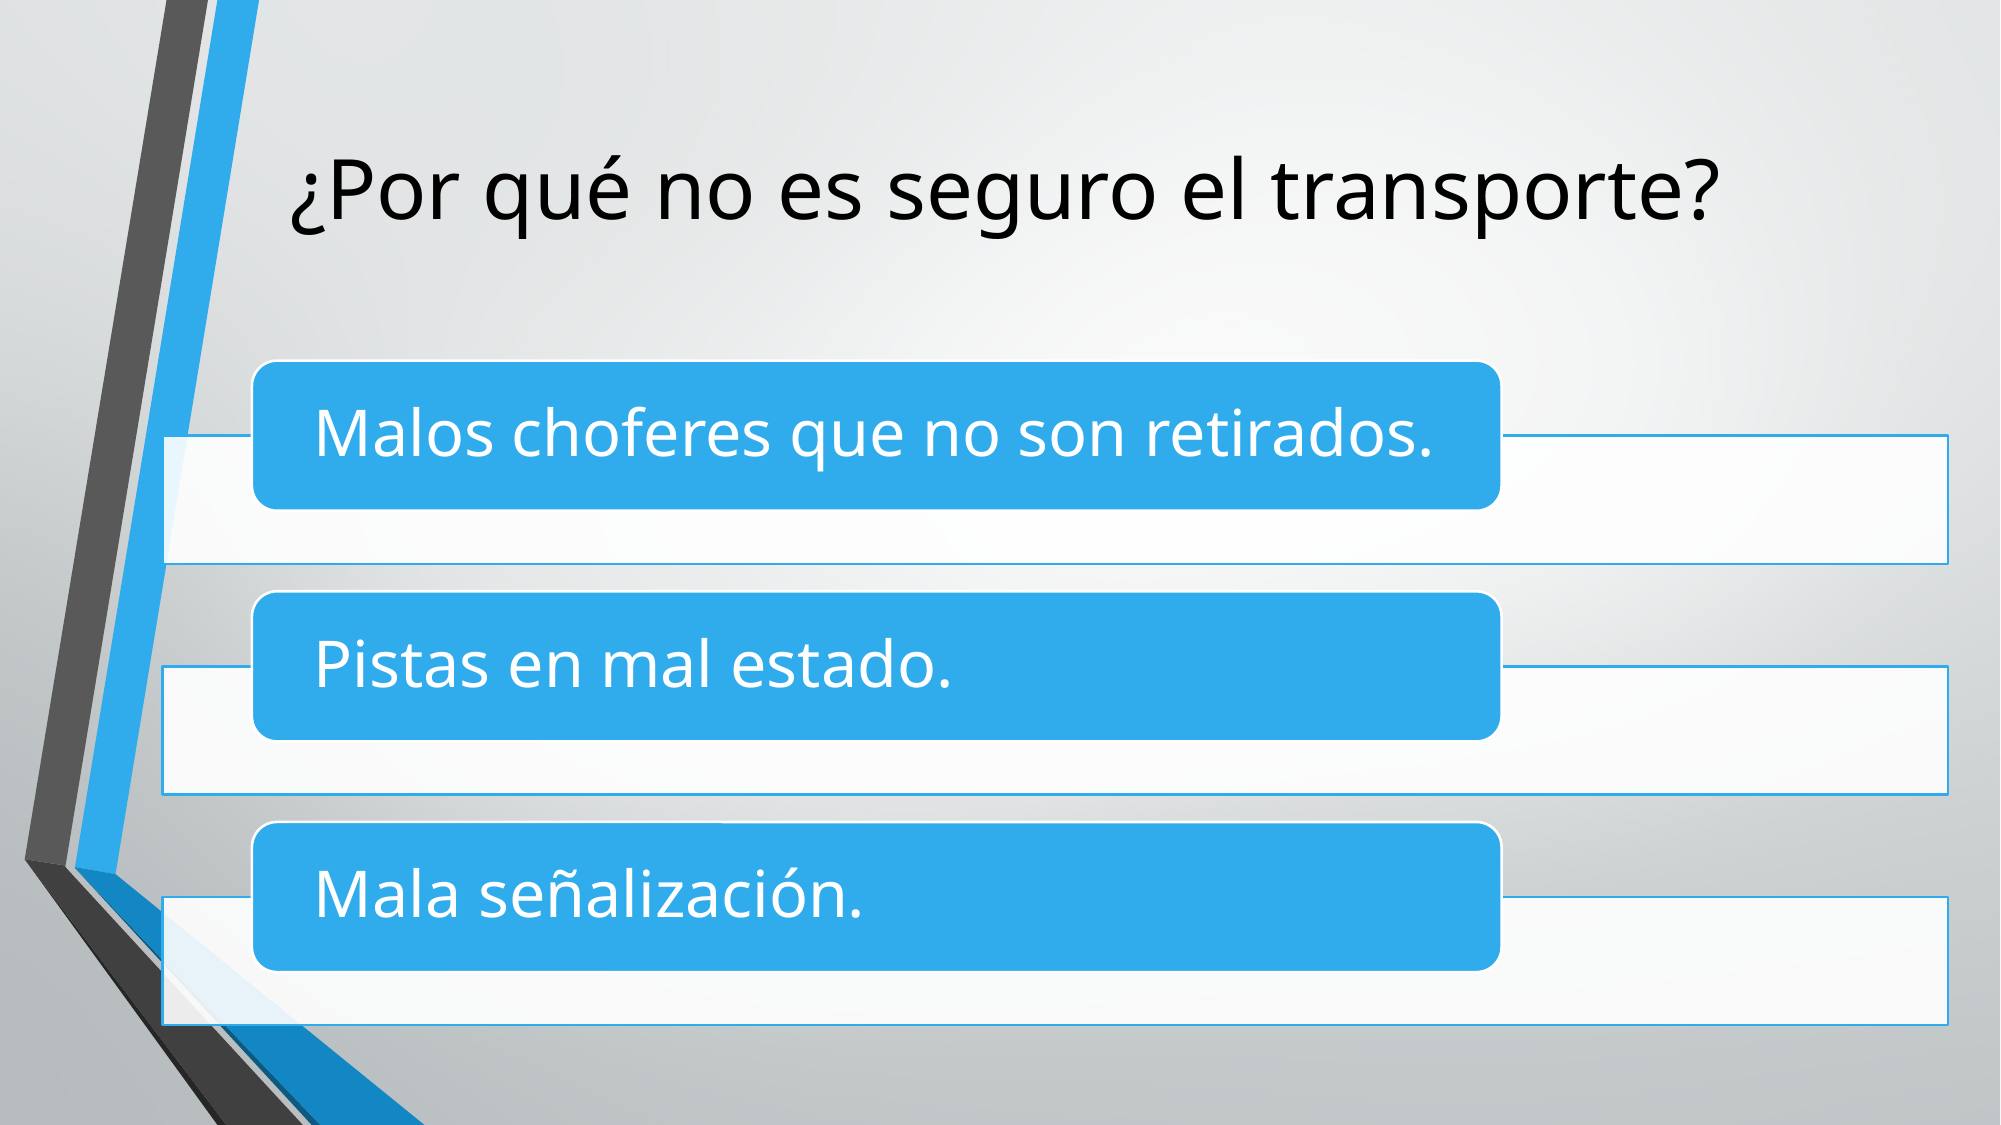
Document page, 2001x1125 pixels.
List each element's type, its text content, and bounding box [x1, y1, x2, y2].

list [162, 358, 1949, 1027]
title ¿Por qué no es seguro el transporte? [184, 42, 1828, 331]
